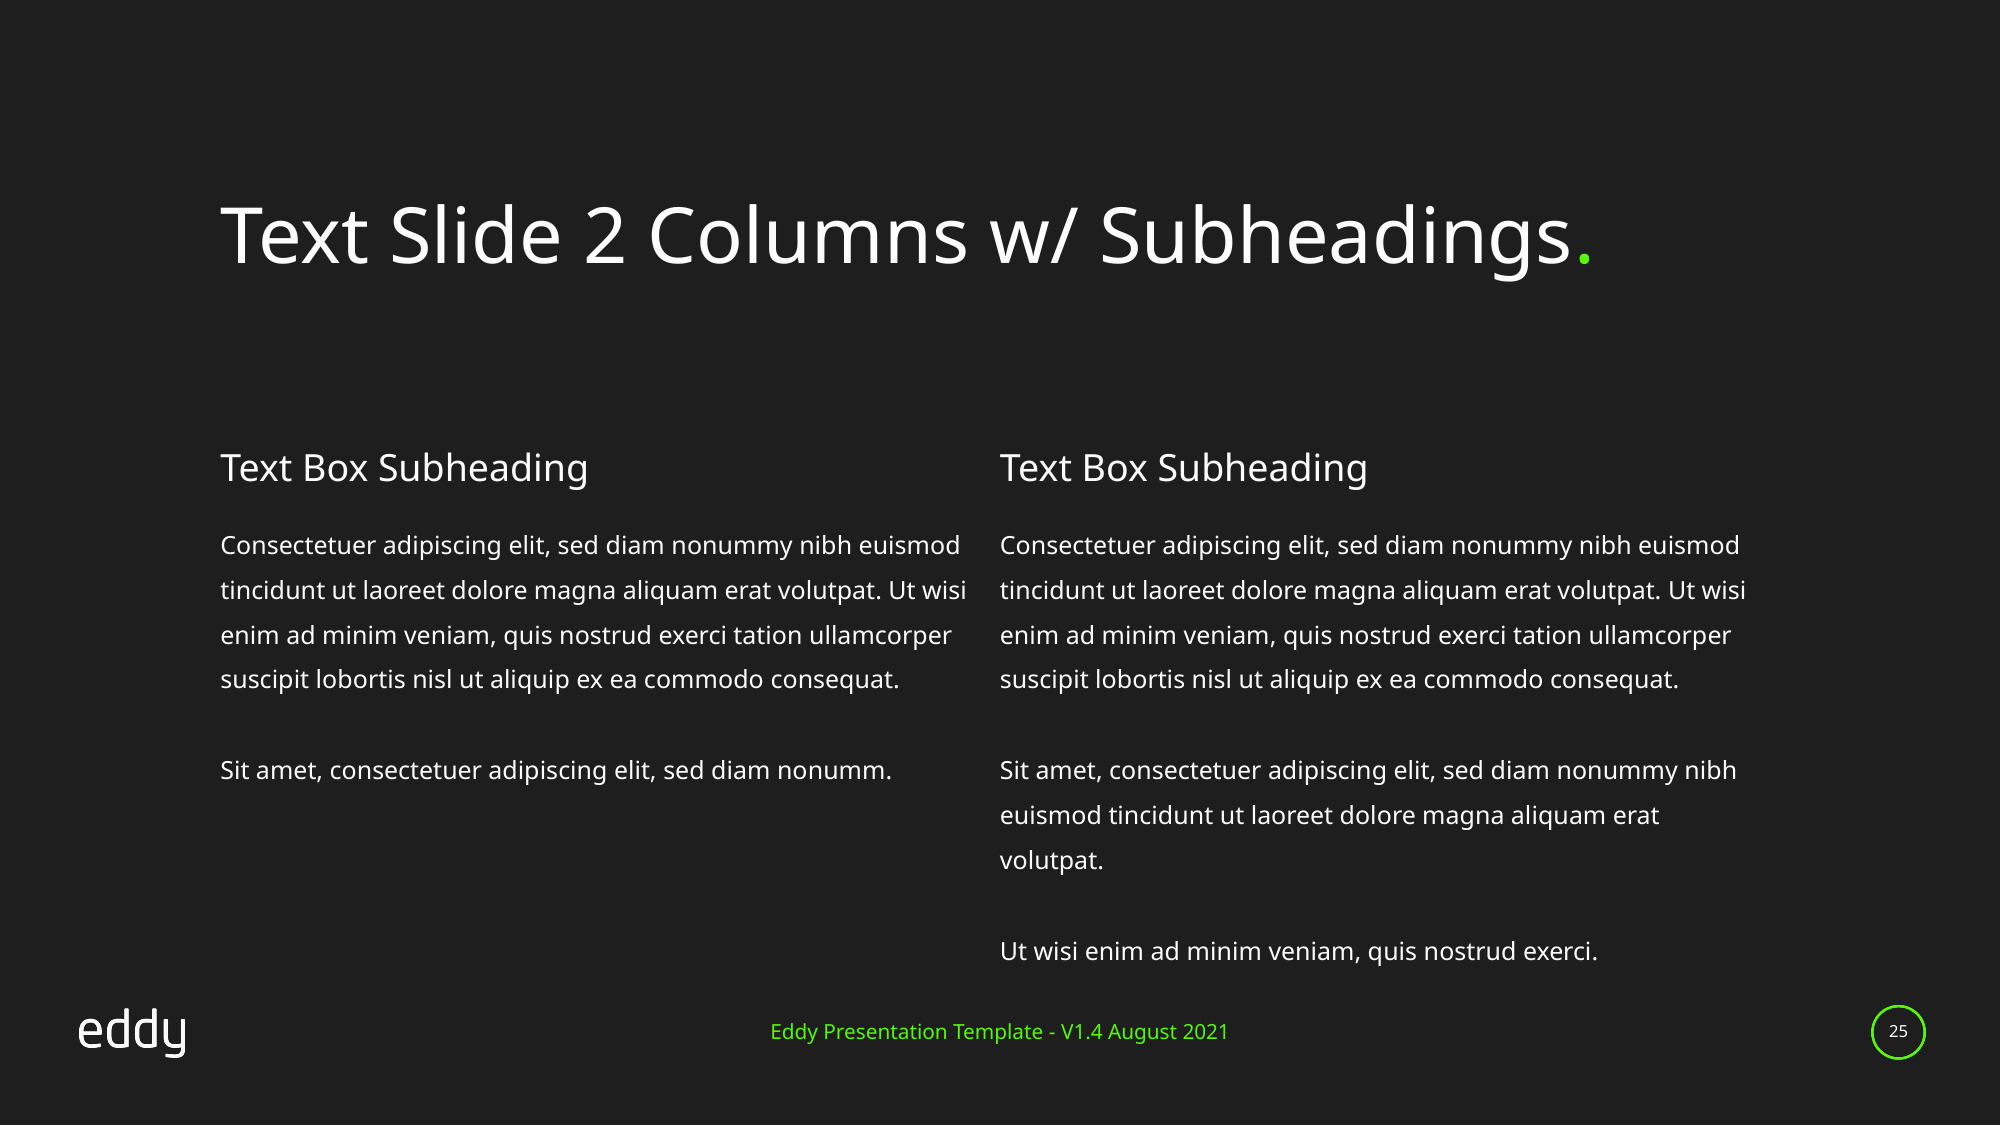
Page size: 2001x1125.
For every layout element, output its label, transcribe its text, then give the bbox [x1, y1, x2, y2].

picture [79, 1008, 185, 1058]
list Consectetuer adipiscing elit, sed diam nonummy nibh euismod tincidunt ut laoreet dolore magna aliquam erat volutpat. Ut wisi enim ad minim veniam, quis nostrud exerci tation ullamcorper suscipit lobortis nisl ut aliquip ex ea commodo consequat. Sit amet, consectetuer adipiscing elit, sed diam nonummy nibh euismod tincidunt ut laoreet dolore magna aliquam erat volutpat. Ut wisi enim ad minim veniam, quis nostrud exerci. [999, 508, 1780, 931]
list Text Box Subheading [220, 441, 999, 501]
list Consectetuer adipiscing elit, sed diam nonummy nibh euismod tincidunt ut laoreet dolore magna aliquam erat volutpat. Ut wisi enim ad minim veniam, quis nostrud exerci tation ullamcorper suscipit lobortis nisl ut aliquip ex ea commodo consequat. Sit amet, consectetuer adipiscing elit, sed diam nonumm. [220, 508, 999, 931]
list Text Slide 2 Columns w/ Subheadings. [220, 184, 1780, 433]
footer Eddy Presentation Template - V1.4 August 2021 [575, 940, 1424, 1125]
list Text Box Subheading [999, 441, 1780, 501]
slide_number 25 [1797, 940, 2000, 1125]
